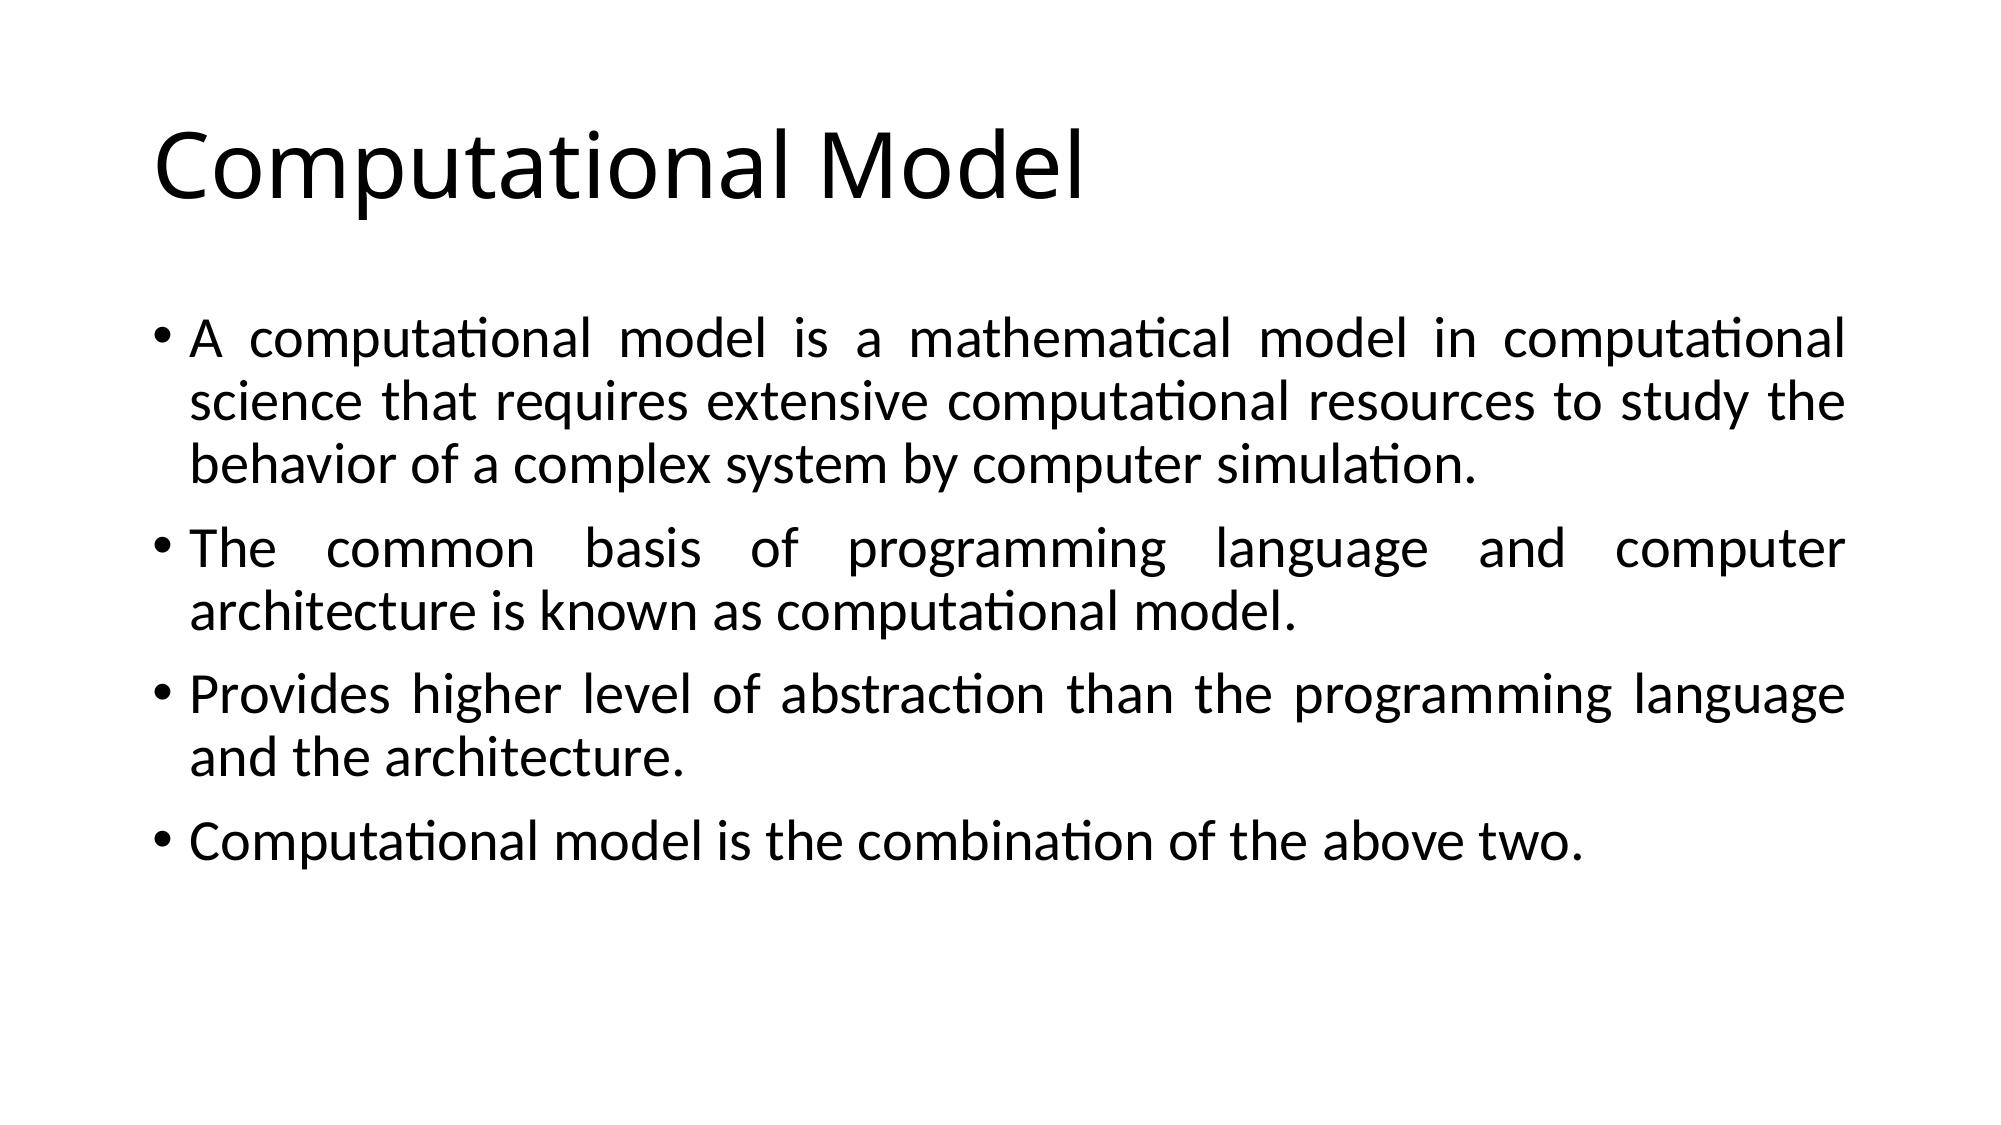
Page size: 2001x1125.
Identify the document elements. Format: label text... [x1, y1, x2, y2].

list A computational model is a mathematical model in computational science that requires extensive computational resources to study the behavior of a complex system by computer simulation. The common basis of programming language and computer architecture is known as computational model. Provides higher level of abstraction than the programming language and the architecture. Computational model is the combination of the above two. [137, 299, 1863, 1014]
title Computational Model [137, 59, 1863, 278]
